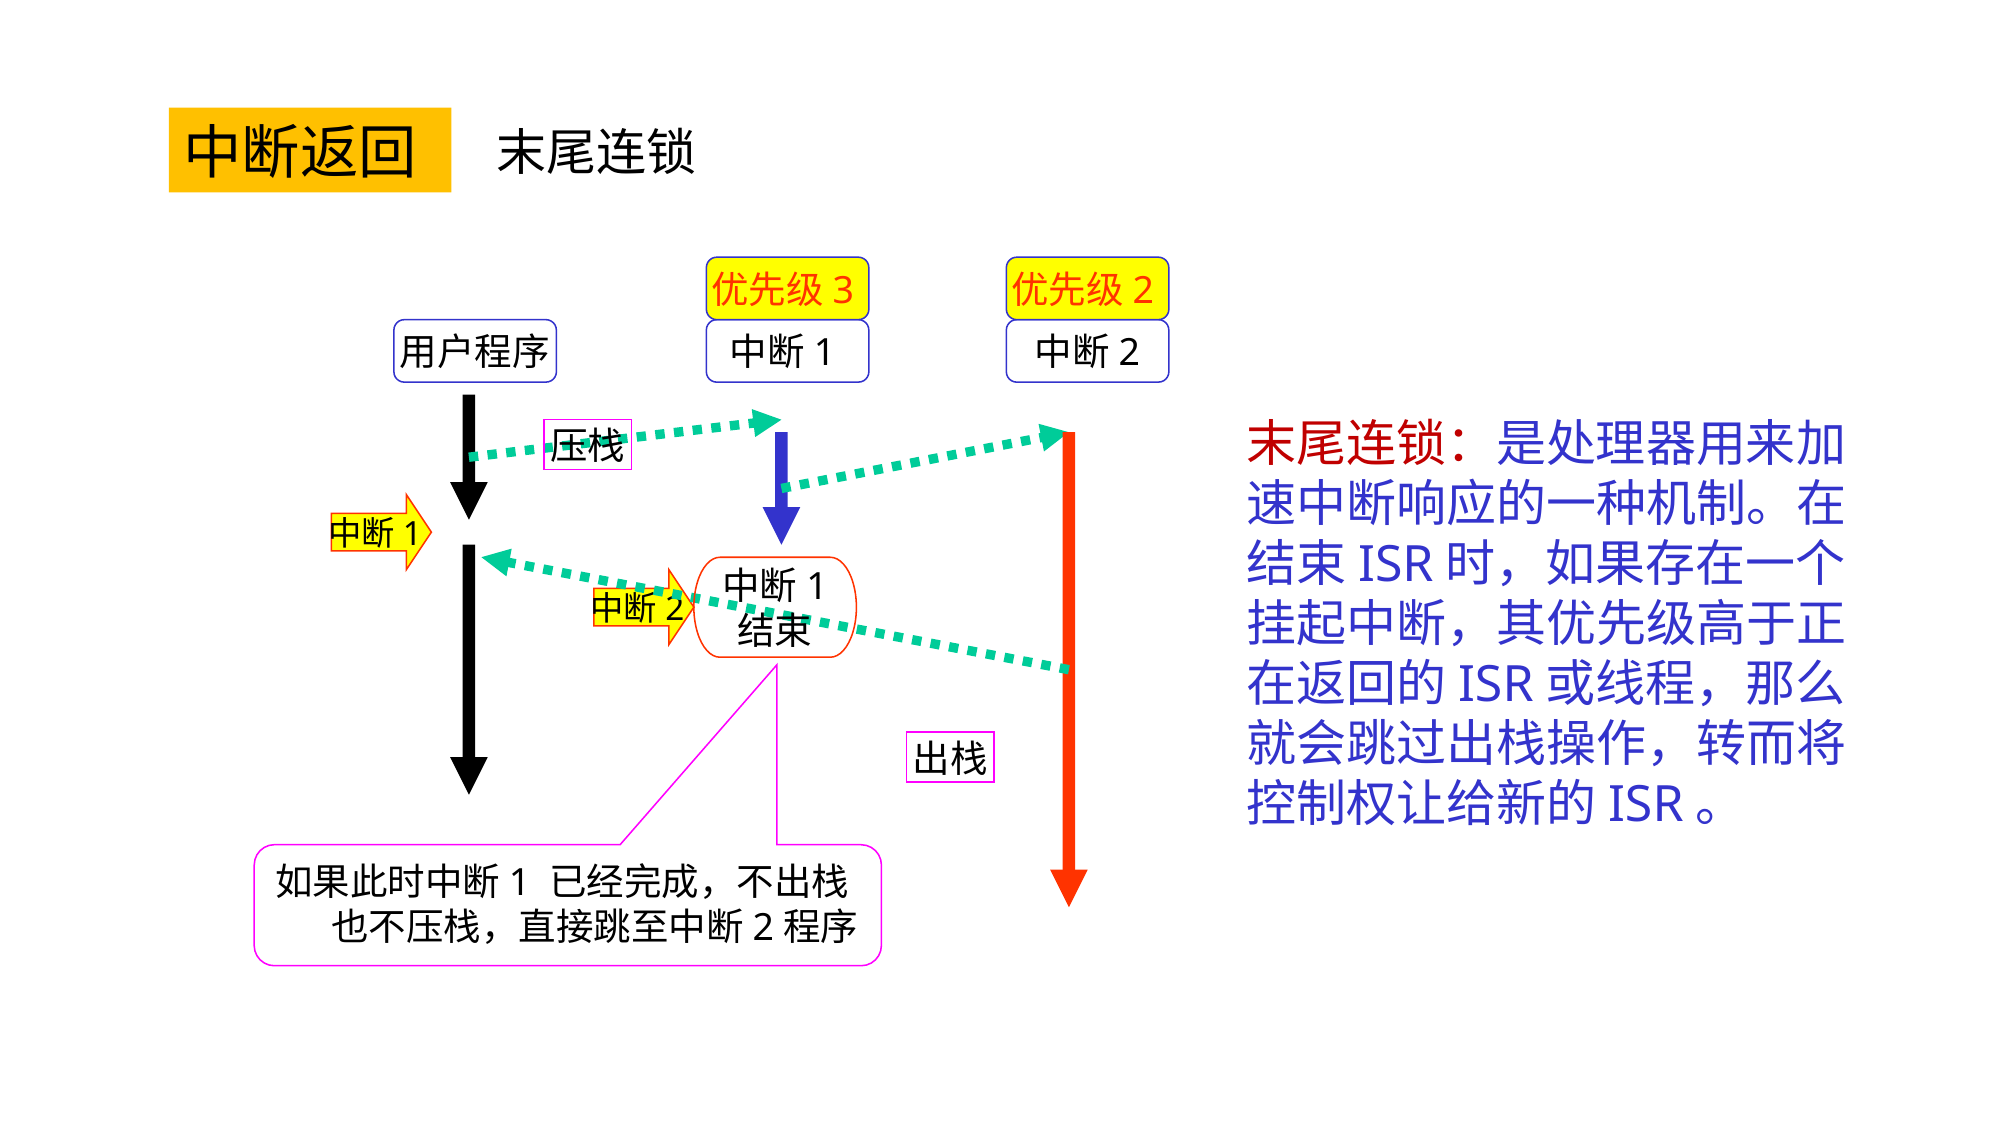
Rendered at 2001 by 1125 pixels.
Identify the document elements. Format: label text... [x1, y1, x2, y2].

text_box 优先级3 [706, 257, 869, 320]
text_box 末尾连锁 [481, 112, 752, 188]
text_box [775, 532, 781, 544]
text_box 用户程序 [393, 319, 557, 383]
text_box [468, 419, 782, 526]
text_box 如果此时中断1 已经完成，不出栈也不压栈，直接跳至中断2程序 [254, 844, 882, 966]
text_box 中断1 [706, 320, 869, 383]
text_box [462, 507, 468, 518]
text_box 中断返回 [168, 107, 452, 193]
text_box [462, 544, 476, 795]
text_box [781, 425, 1069, 551]
text_box [1069, 670, 1076, 908]
text_box 末尾连锁：是处理器用来加速中断响应的一种机制。在结束ISR时，如果存在一个挂起中断，其优先级高于正在返回的ISR或线程，那么就会跳过出栈操作，转而将控制权让给新的ISR。 [1231, 404, 1865, 840]
text_box 中断1 [331, 494, 432, 570]
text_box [481, 557, 1069, 914]
text_box 优先级2 [1006, 257, 1169, 320]
text_box 中断2 [1006, 320, 1169, 383]
